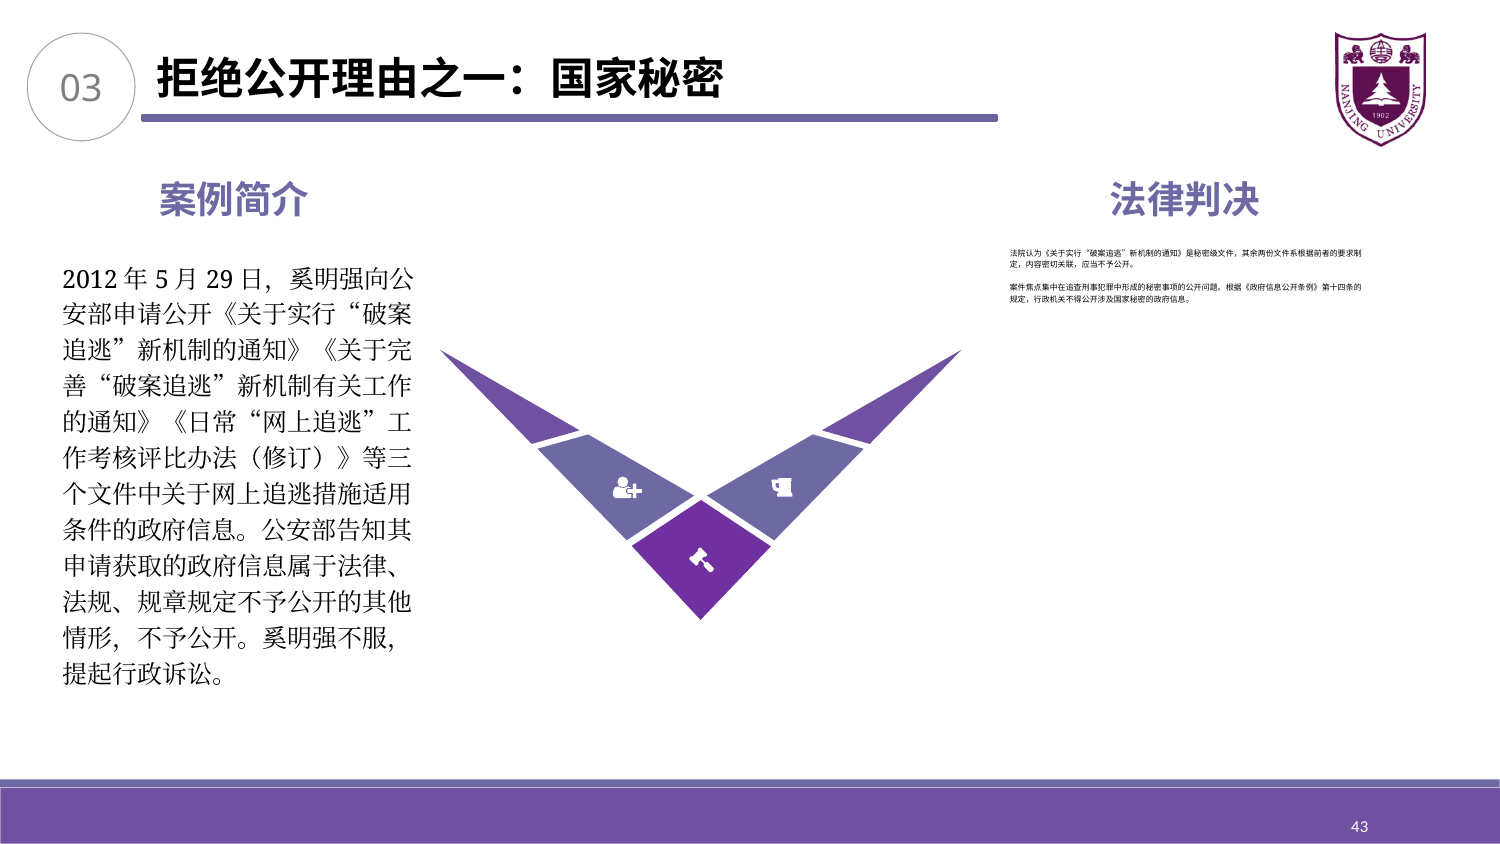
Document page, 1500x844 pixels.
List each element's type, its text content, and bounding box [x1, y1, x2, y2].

text_box [141, 114, 998, 122]
text_box 03 [25, 31, 137, 143]
text_box 拒绝公开理由之一：国家秘密 [145, 45, 737, 109]
slide_number 43 [1218, 803, 1380, 844]
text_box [61, 175, 1365, 681]
text_box [126, 236, 1477, 794]
picture [1334, 31, 1427, 147]
